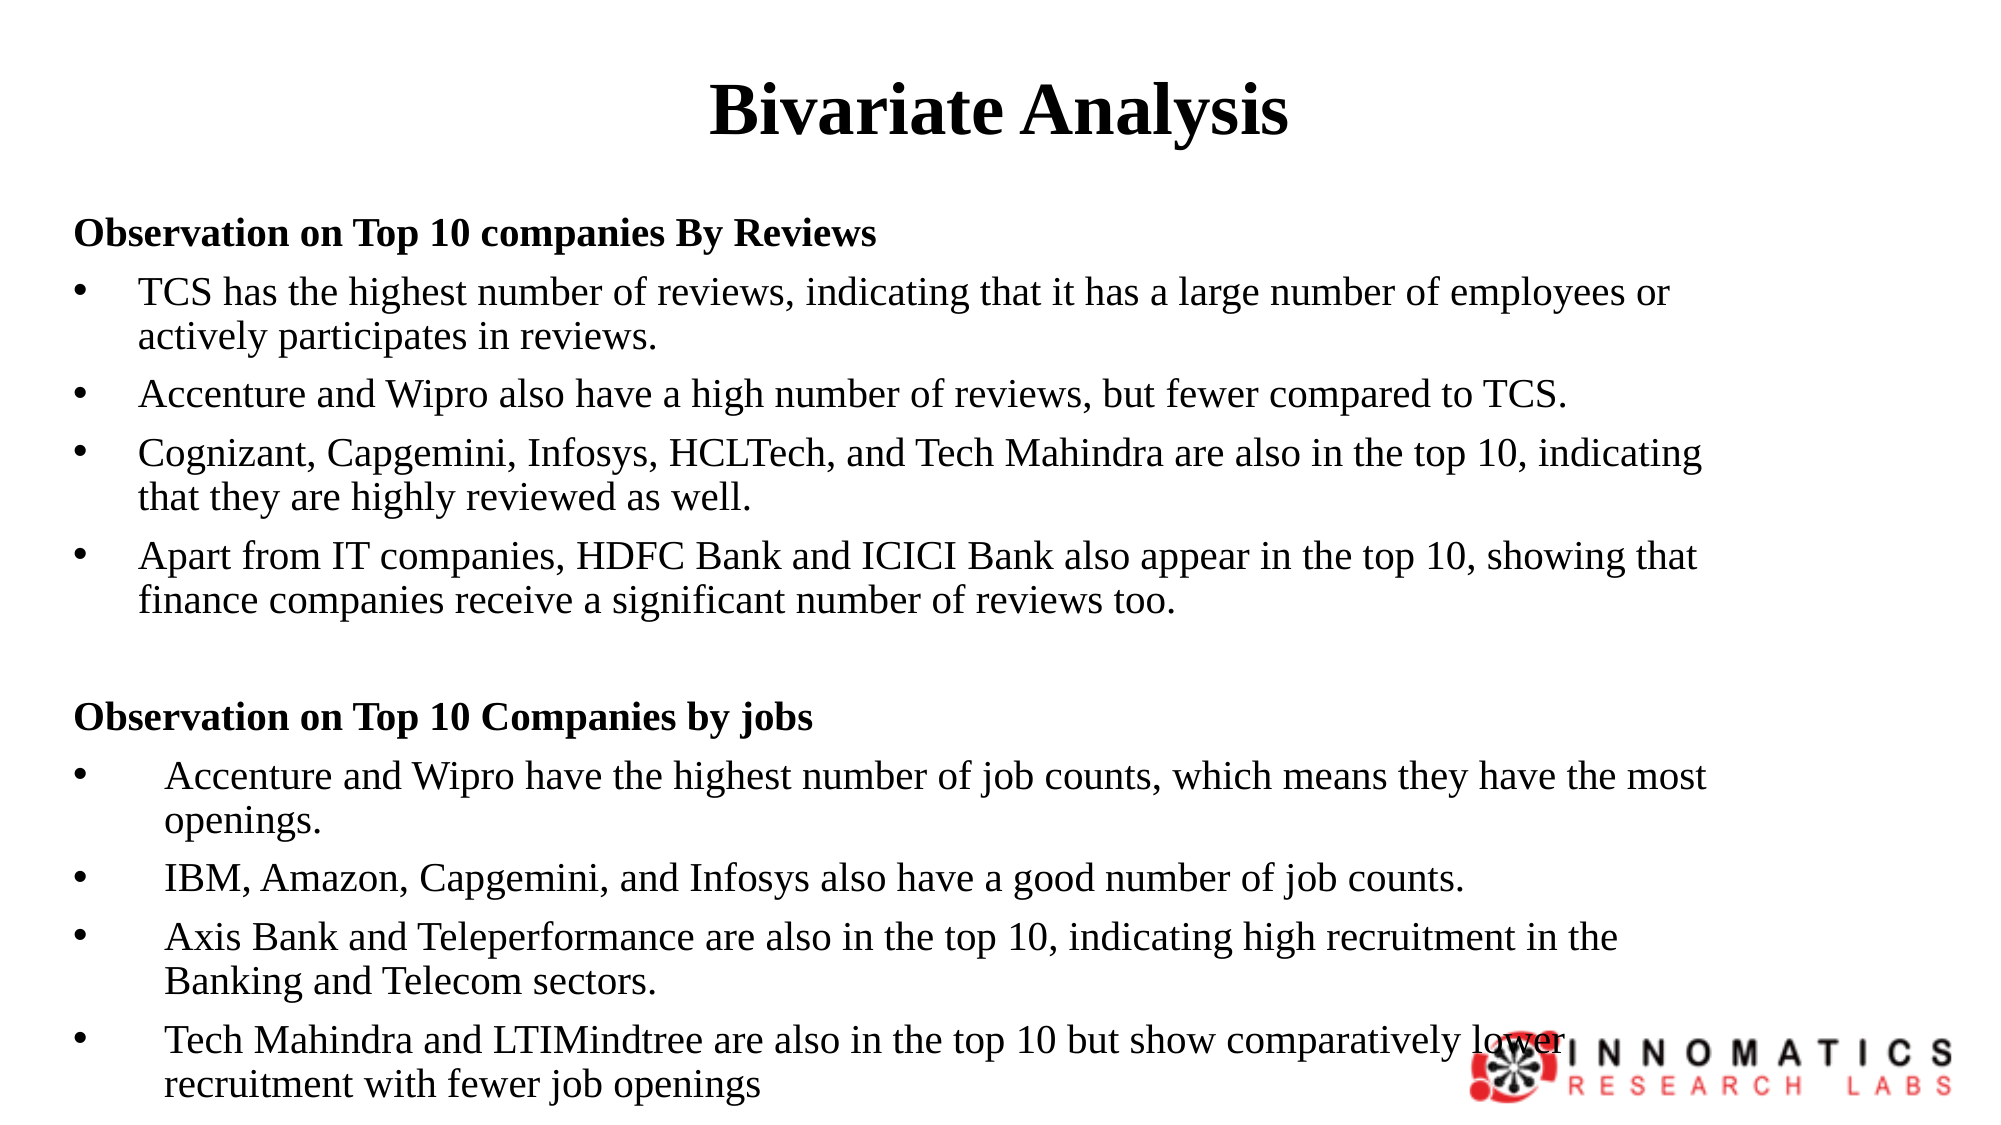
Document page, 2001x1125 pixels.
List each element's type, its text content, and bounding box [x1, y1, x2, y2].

title Bivariate Analysis [249, 31, 1750, 159]
subtitle Observation on Top 10 companies By Reviews TCS has the highest number of reviews, indicating that it has a large number of employees or actively participates in reviews. Accenture and Wipro also have a high number of reviews, but fewer compared to TCS. Cognizant, Capgemini, Infosys, HCLTech, and Tech Mahindra are also in the top 10, indicating that they are highly reviewed as well. Apart from IT companies, HDFC Bank and ICICI Bank also appear in the top 10, showing that finance companies receive a significant number of reviews too. Observation on Top 10 Companies by jobs Accenture and Wipro have the highest number of job counts, which means they have the most openings. IBM, Amazon, Capgemini, and Infosys also have a good number of job counts. Axis Bank and Teleperformance are also in the top 10, indicating high recruitment in the Banking and Telecom sectors. Tech Mahindra and LTIMindtree are also in the top 10 but show comparatively lower recruitment with fewer job openings [50, 203, 1750, 1125]
picture [1750, 1014, 1975, 1125]
